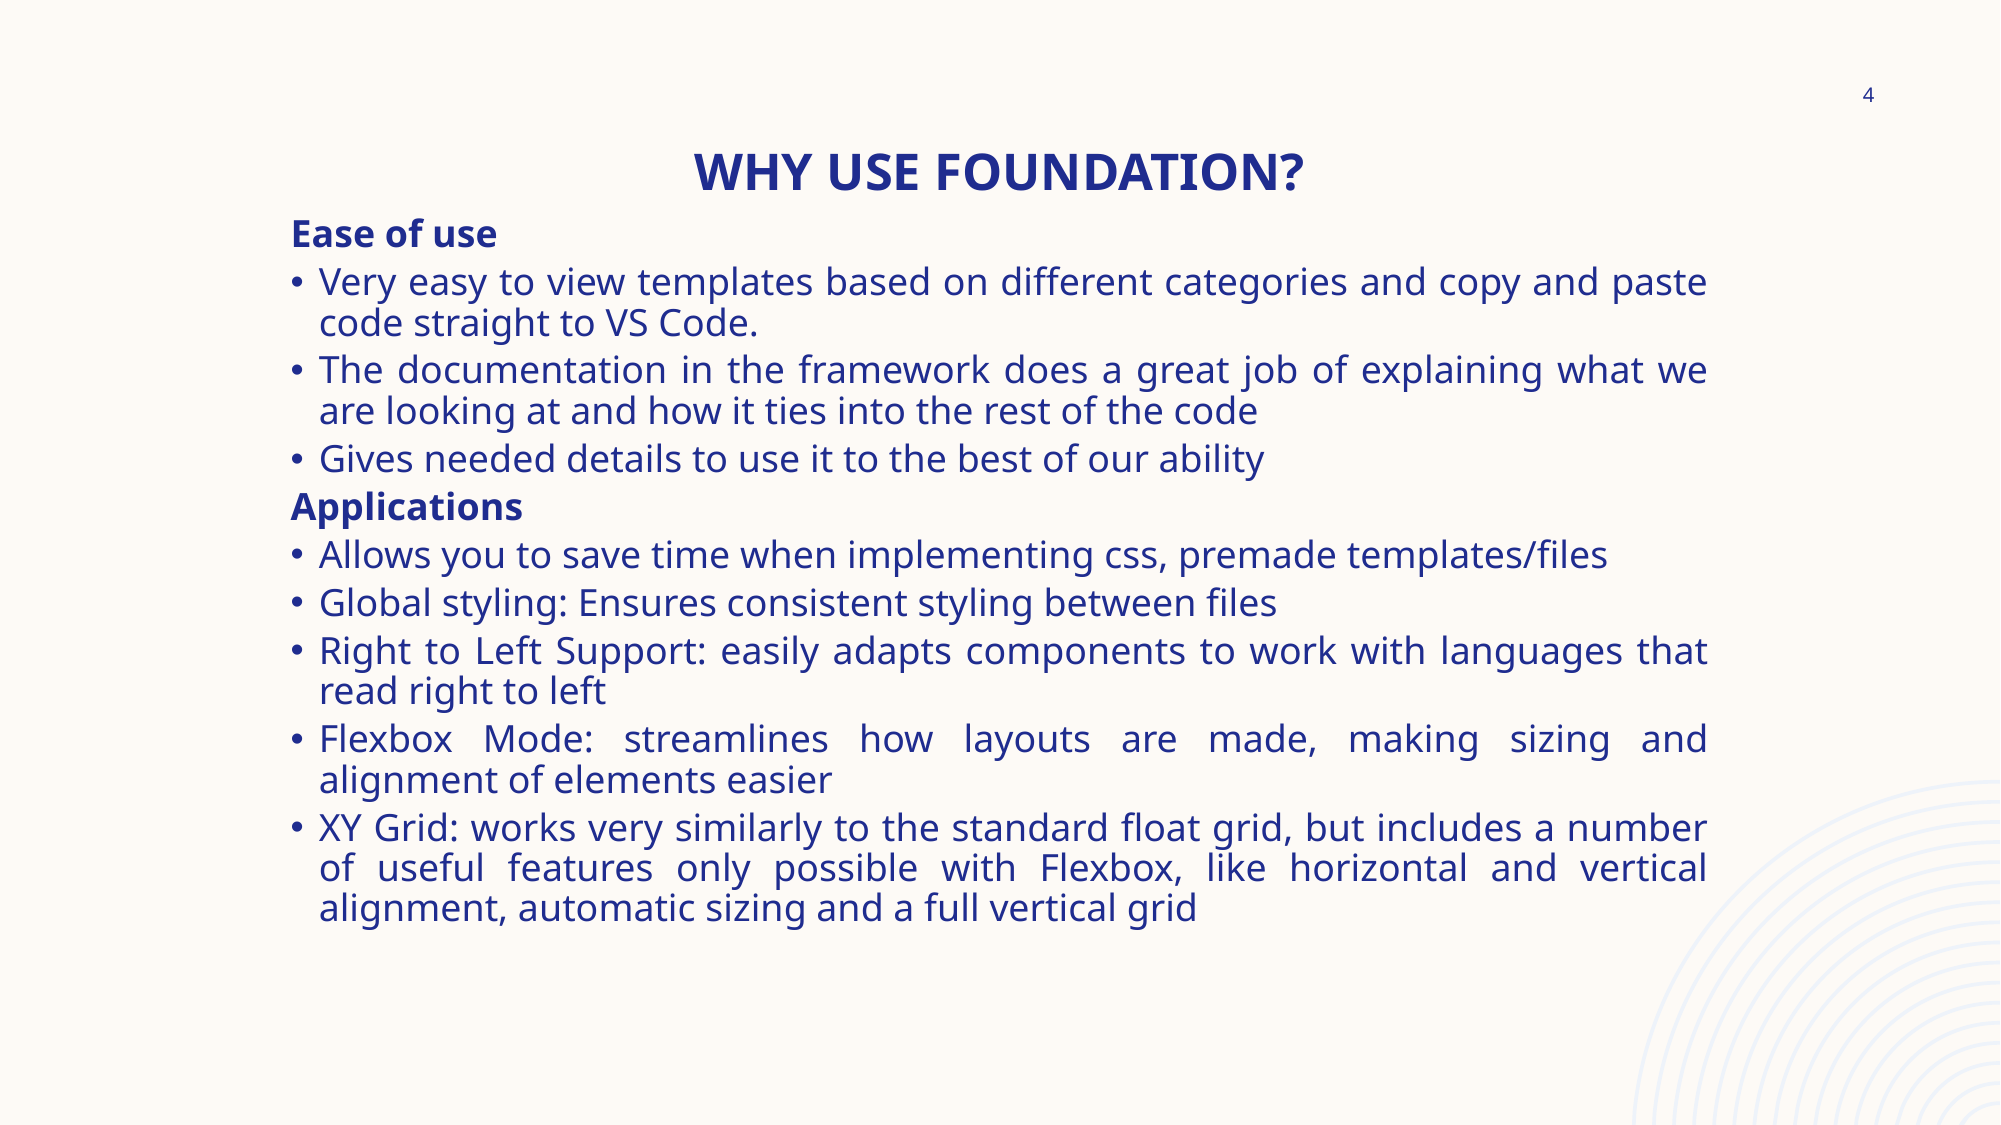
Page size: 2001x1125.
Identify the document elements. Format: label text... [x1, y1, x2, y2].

title Why Use foundation? [670, 75, 1329, 207]
slide_number 4 [1712, 75, 1875, 116]
text_box Ease of use Very easy to view templates based on different categories and copy and paste code straight to VS Code. The documentation in the framework does a great job of explaining what we are looking at and how it ties into the rest of the code Gives needed details to use it to the best of our ability Applications Allows you to save time when implementing css, premade templates/files Global styling: Ensures consistent styling between files Right to Left Support: easily adapts components to work with languages that read right to left Flexbox Mode: streamlines how layouts are made, making sizing and alignment of elements easier XY Grid: works very similarly to the standard float grid, but includes a number of useful features only possible with Flexbox, like horizontal and vertical alignment, automatic sizing and a full vertical grid [275, 207, 1725, 1125]
